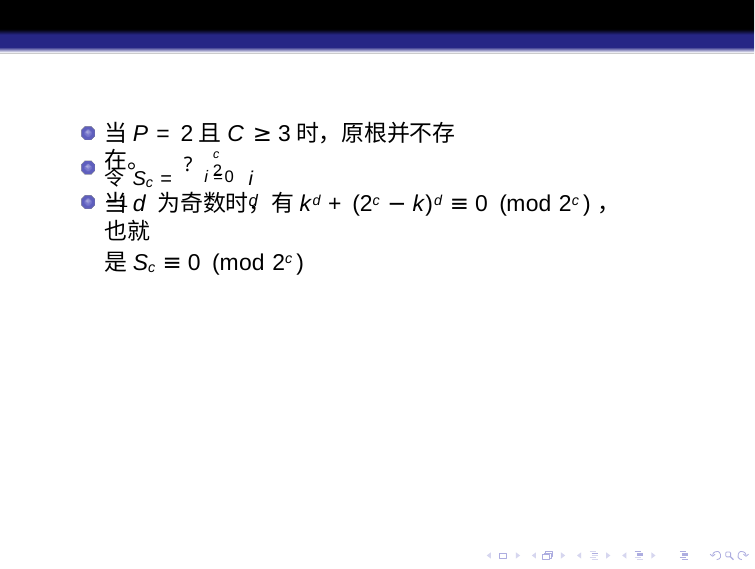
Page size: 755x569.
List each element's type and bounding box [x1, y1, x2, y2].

text_box [0, 0, 755, 567]
